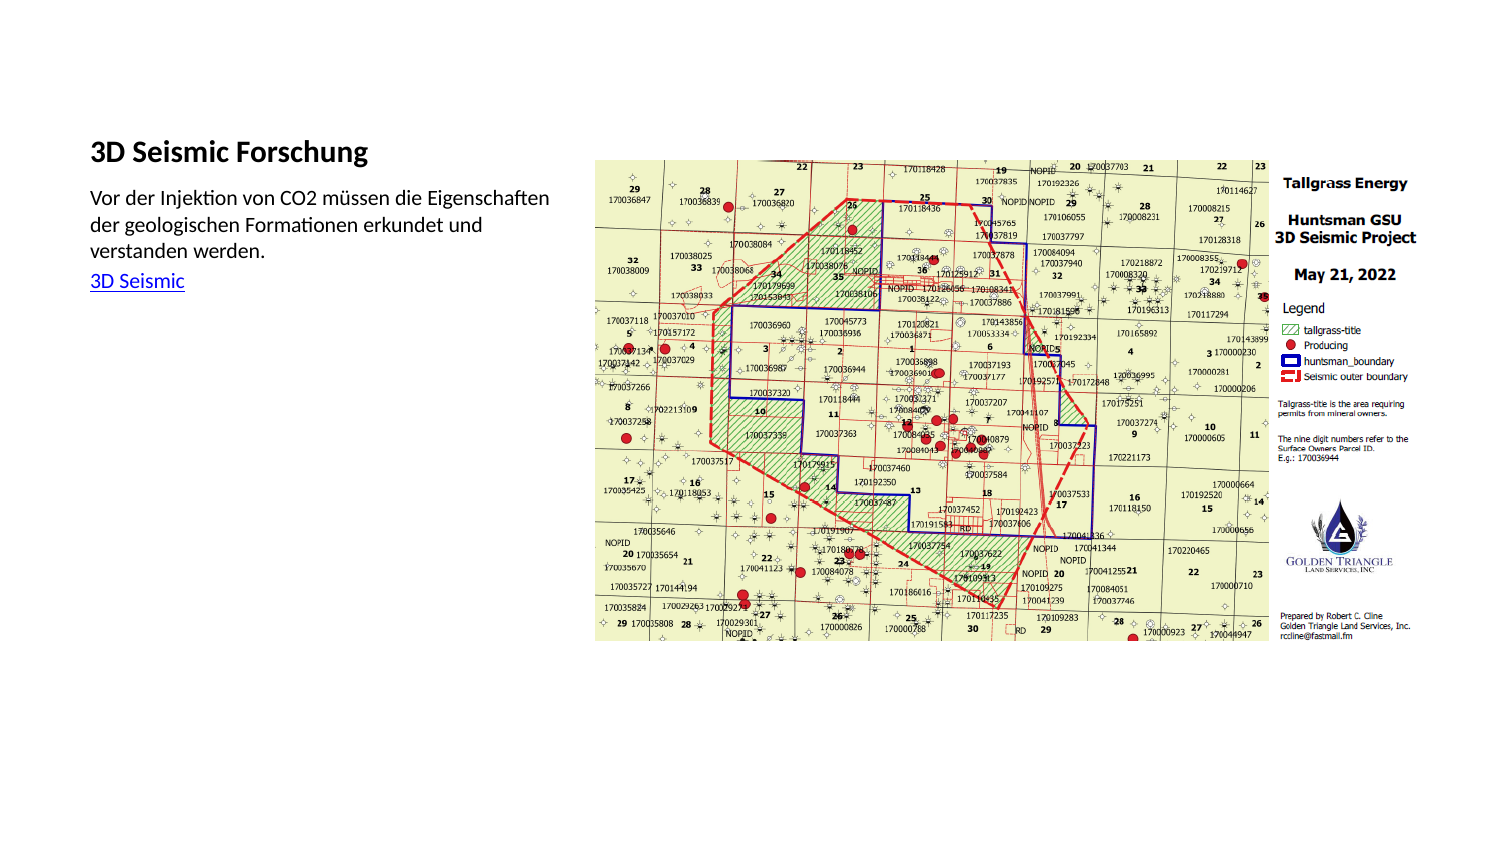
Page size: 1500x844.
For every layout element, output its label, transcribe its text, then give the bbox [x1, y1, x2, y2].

list Vor der Injektion von CO2 müssen die Eigenschaften der geologischen Formationen erkundet und verstanden werden. 3D Seismic [75, 176, 569, 754]
picture [585, 145, 1424, 642]
title 3D Seismic Forschung [75, 33, 569, 176]
